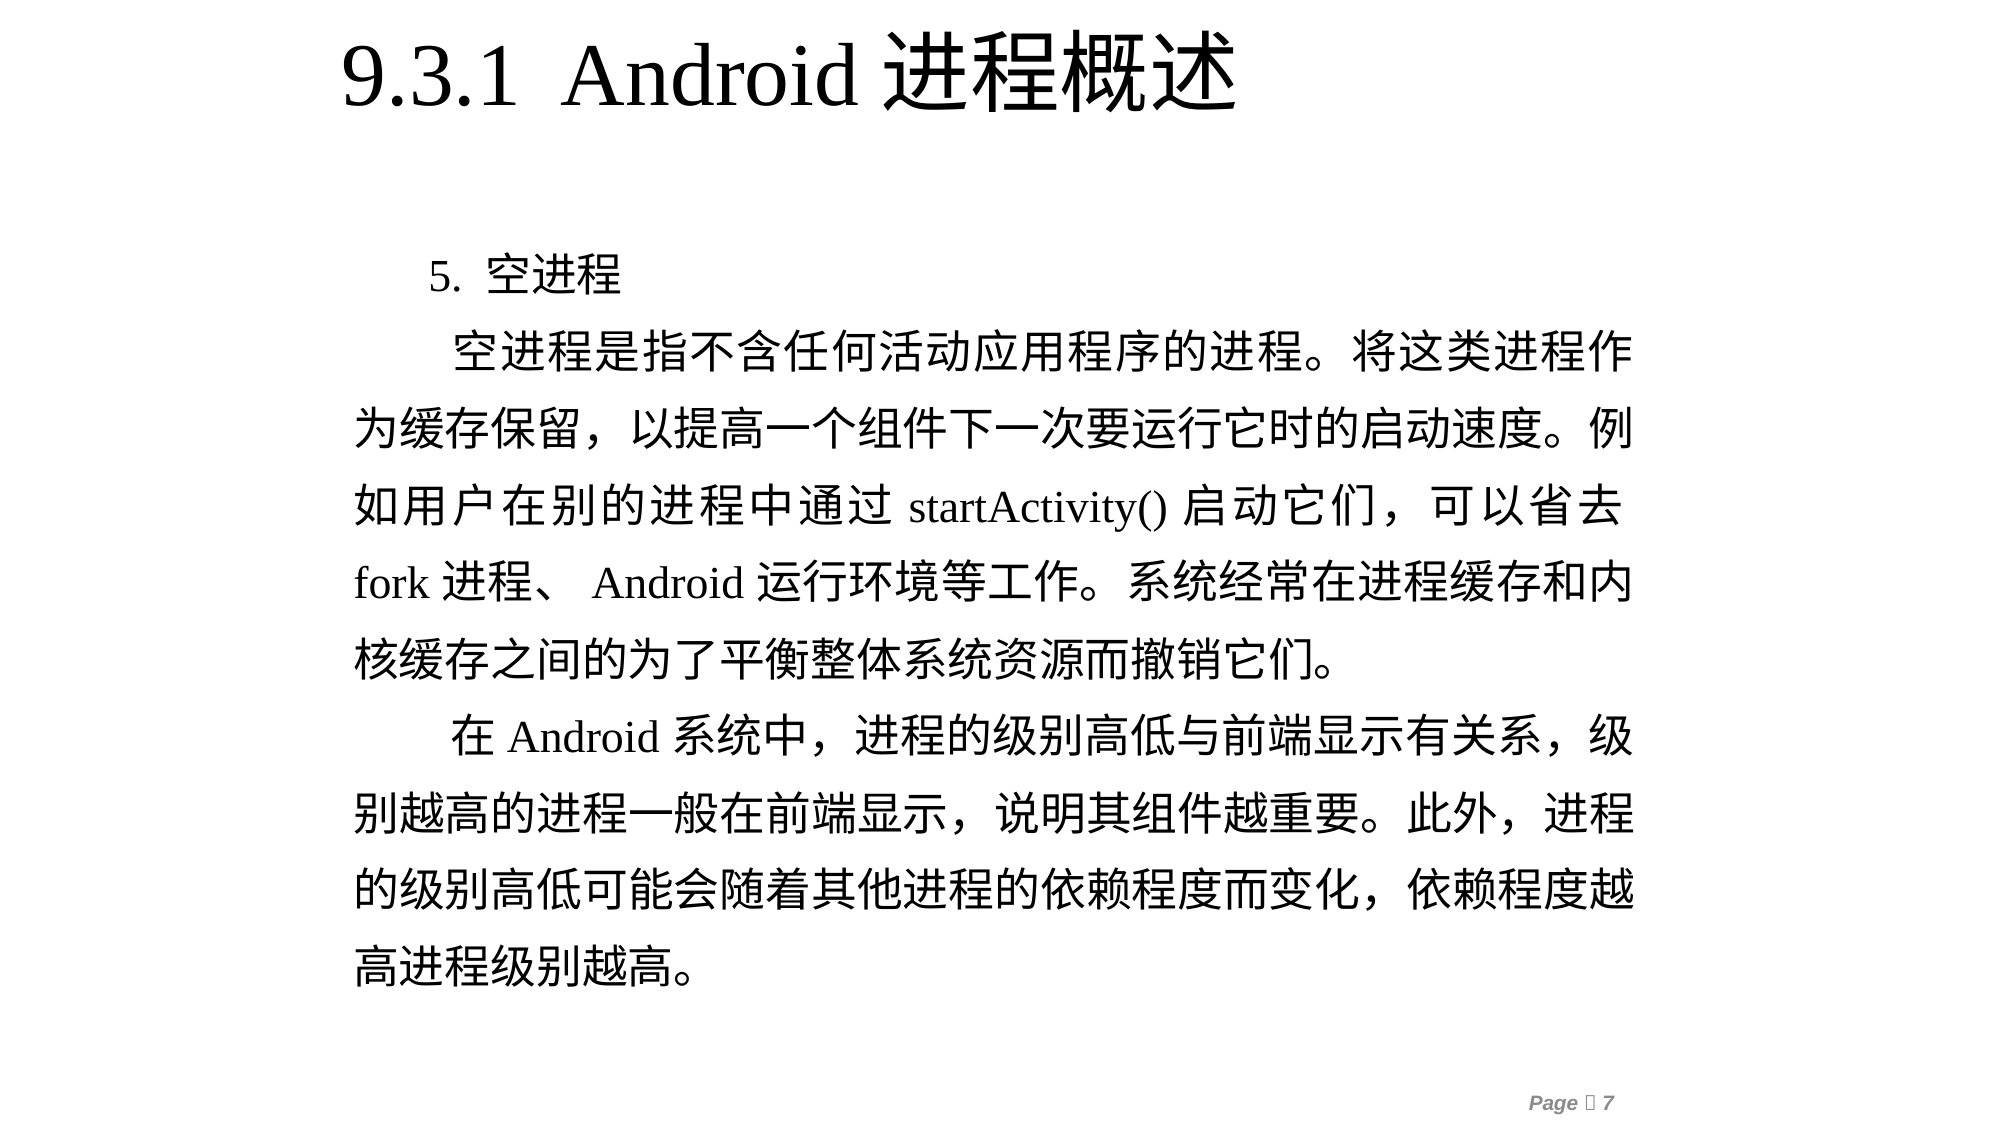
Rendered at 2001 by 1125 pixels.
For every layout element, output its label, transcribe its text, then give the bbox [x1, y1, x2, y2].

slide_number Page  [1513, 1085, 1750, 1118]
title 9.3.1 Android进程概述 [326, 19, 1284, 133]
text_box 5. 空进程 空进程是指不含任何活动应用程序的进程。将这类进程作为缓存保留，以提高一个组件下一次要运行它时的启动速度。例如用户在别的进程中通过startActivity()启动它们，可以省去fork进程、Android运行环境等工作。系统经常在进程缓存和内核缓存之间的为了平衡整体系统资源而撤销它们。 在Android系统中，进程的级别高低与前端显示有关系，级别越高的进程一般在前端显示，说明其组件越重要。此外，进程的级别高低可能会随着其他进程的依赖程度而变化，依赖程度越高进程级别越高。 [338, 216, 1650, 1001]
